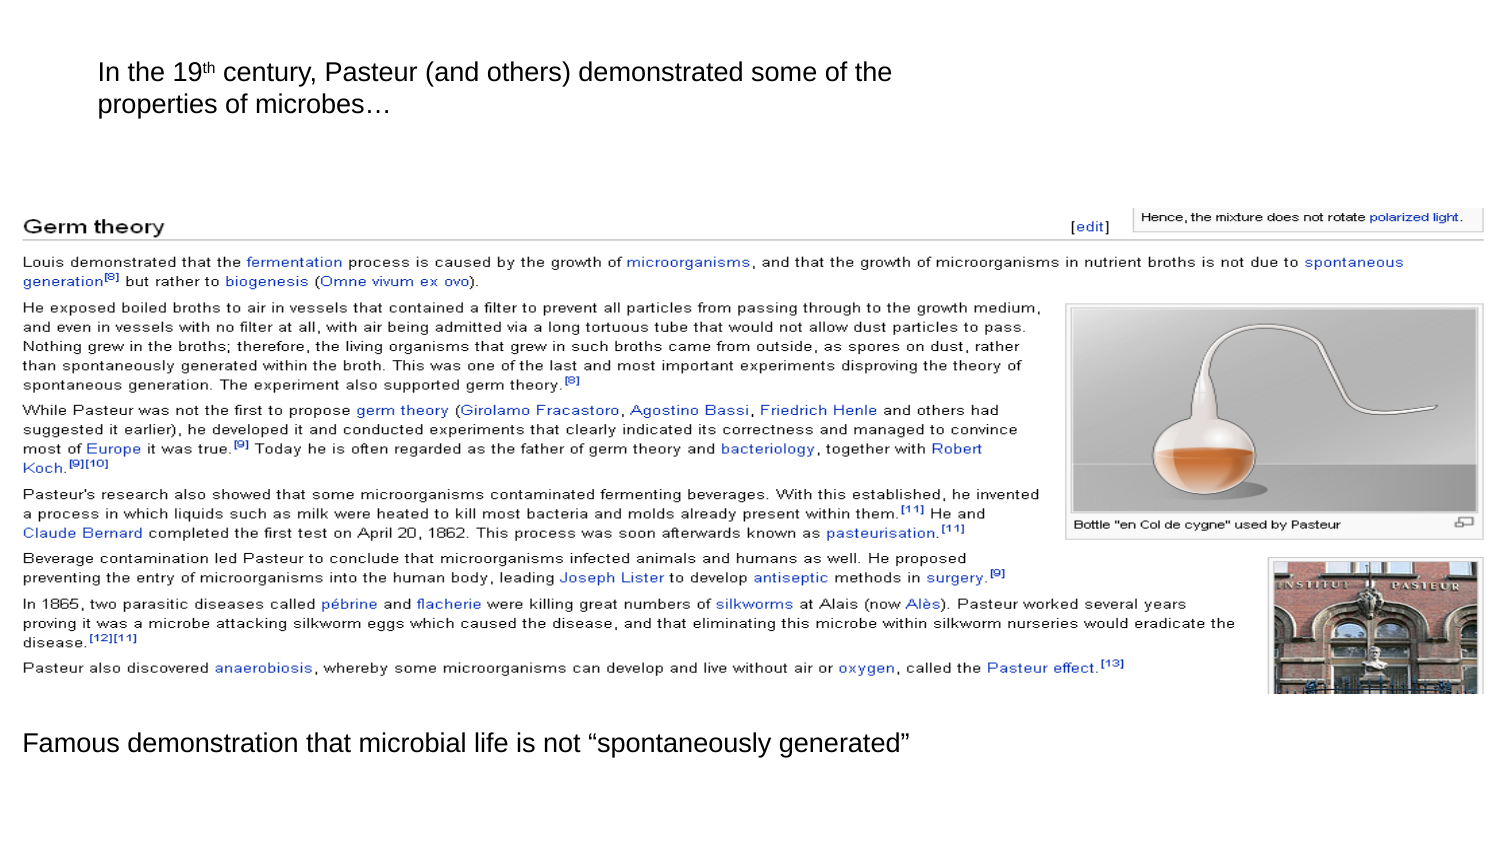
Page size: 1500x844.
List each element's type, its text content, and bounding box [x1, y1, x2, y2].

text_box In the 19th century, Pasteur (and others) demonstrated some of the properties of microbes… [82, 46, 915, 127]
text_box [12, 208, 1488, 694]
text_box Famous demonstration that microbial life is not “spontaneously generated” [7, 717, 924, 765]
